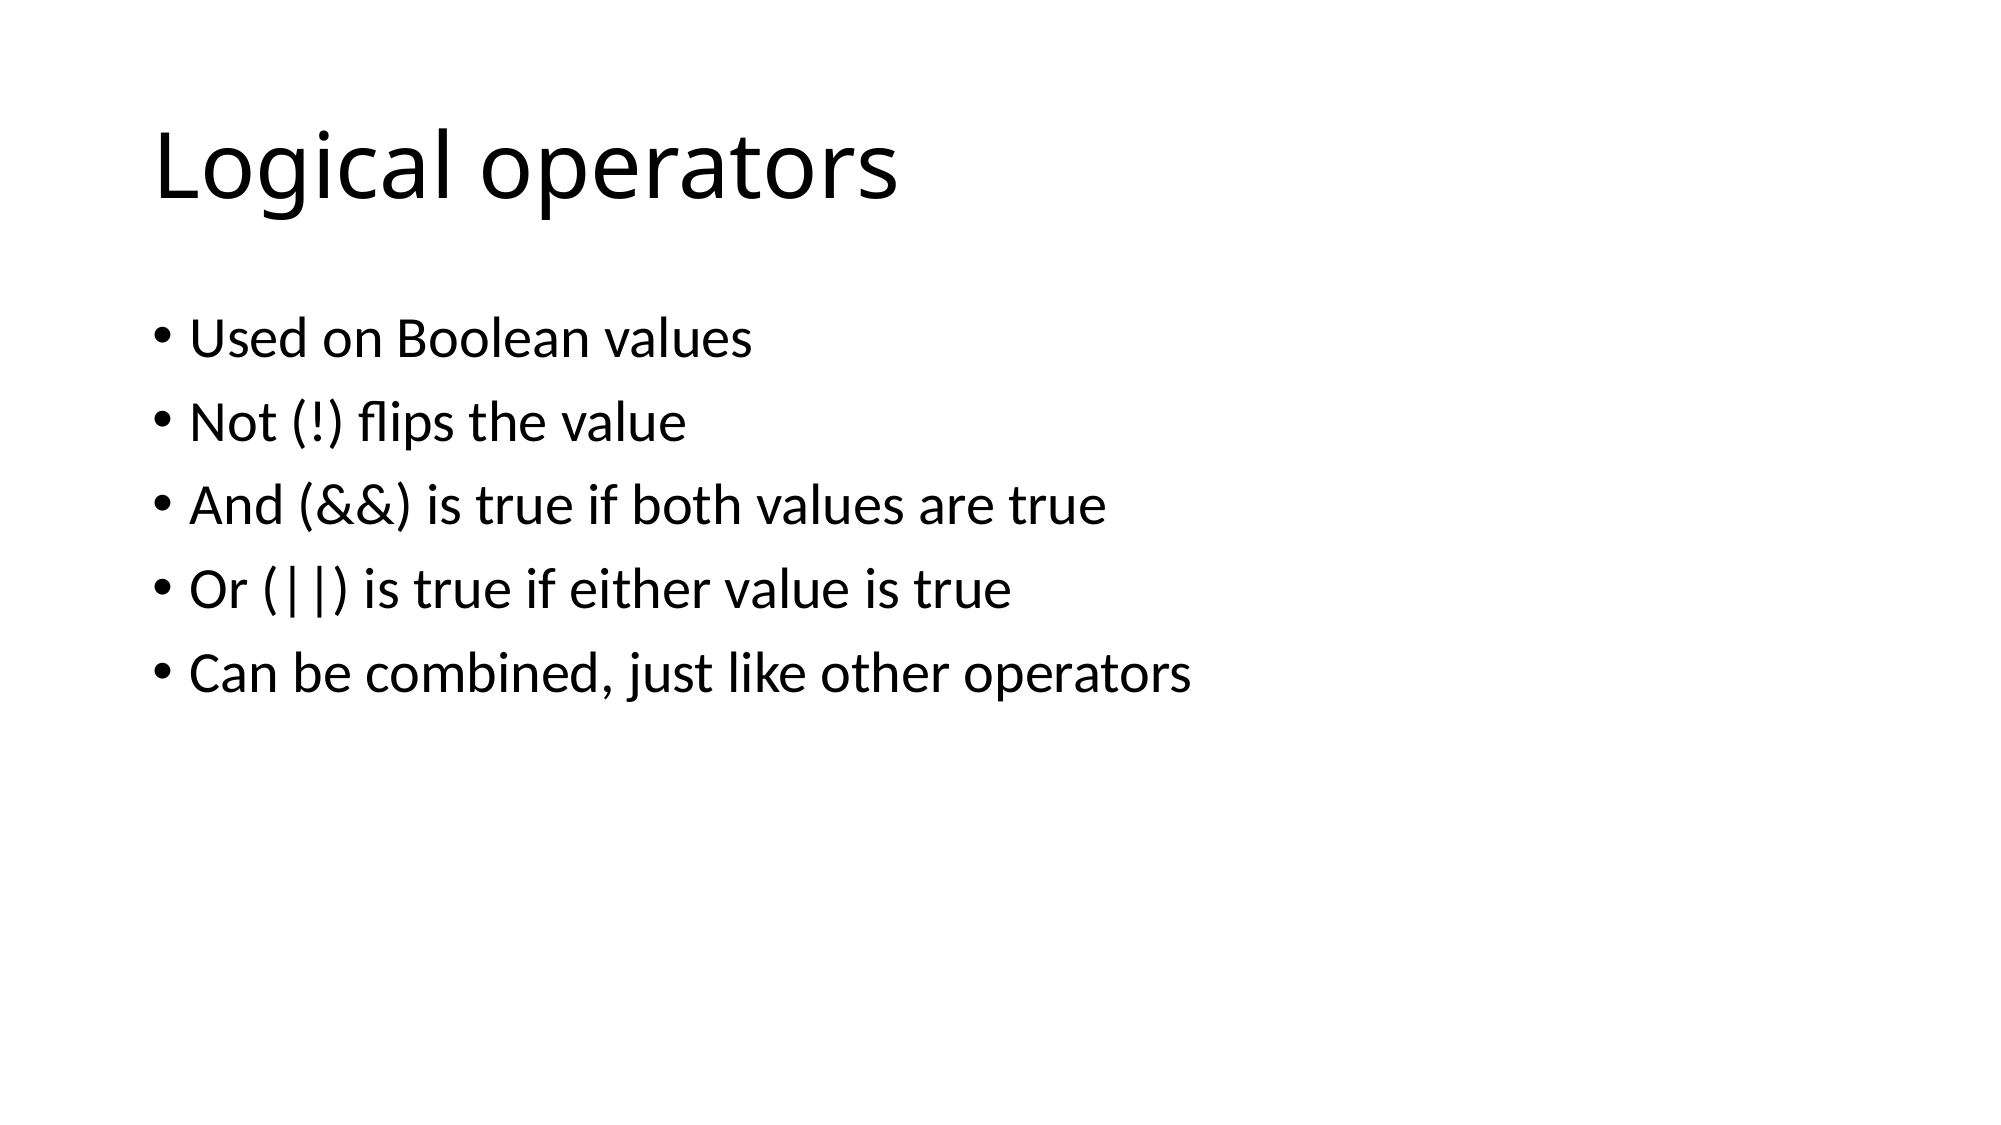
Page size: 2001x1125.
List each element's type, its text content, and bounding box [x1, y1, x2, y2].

title Logical operators [137, 59, 1863, 278]
list Used on Boolean values Not (!) flips the value And (&&) is true if both values are true Or (||) is true if either value is true Can be combined, just like other operators [137, 299, 1863, 1014]
